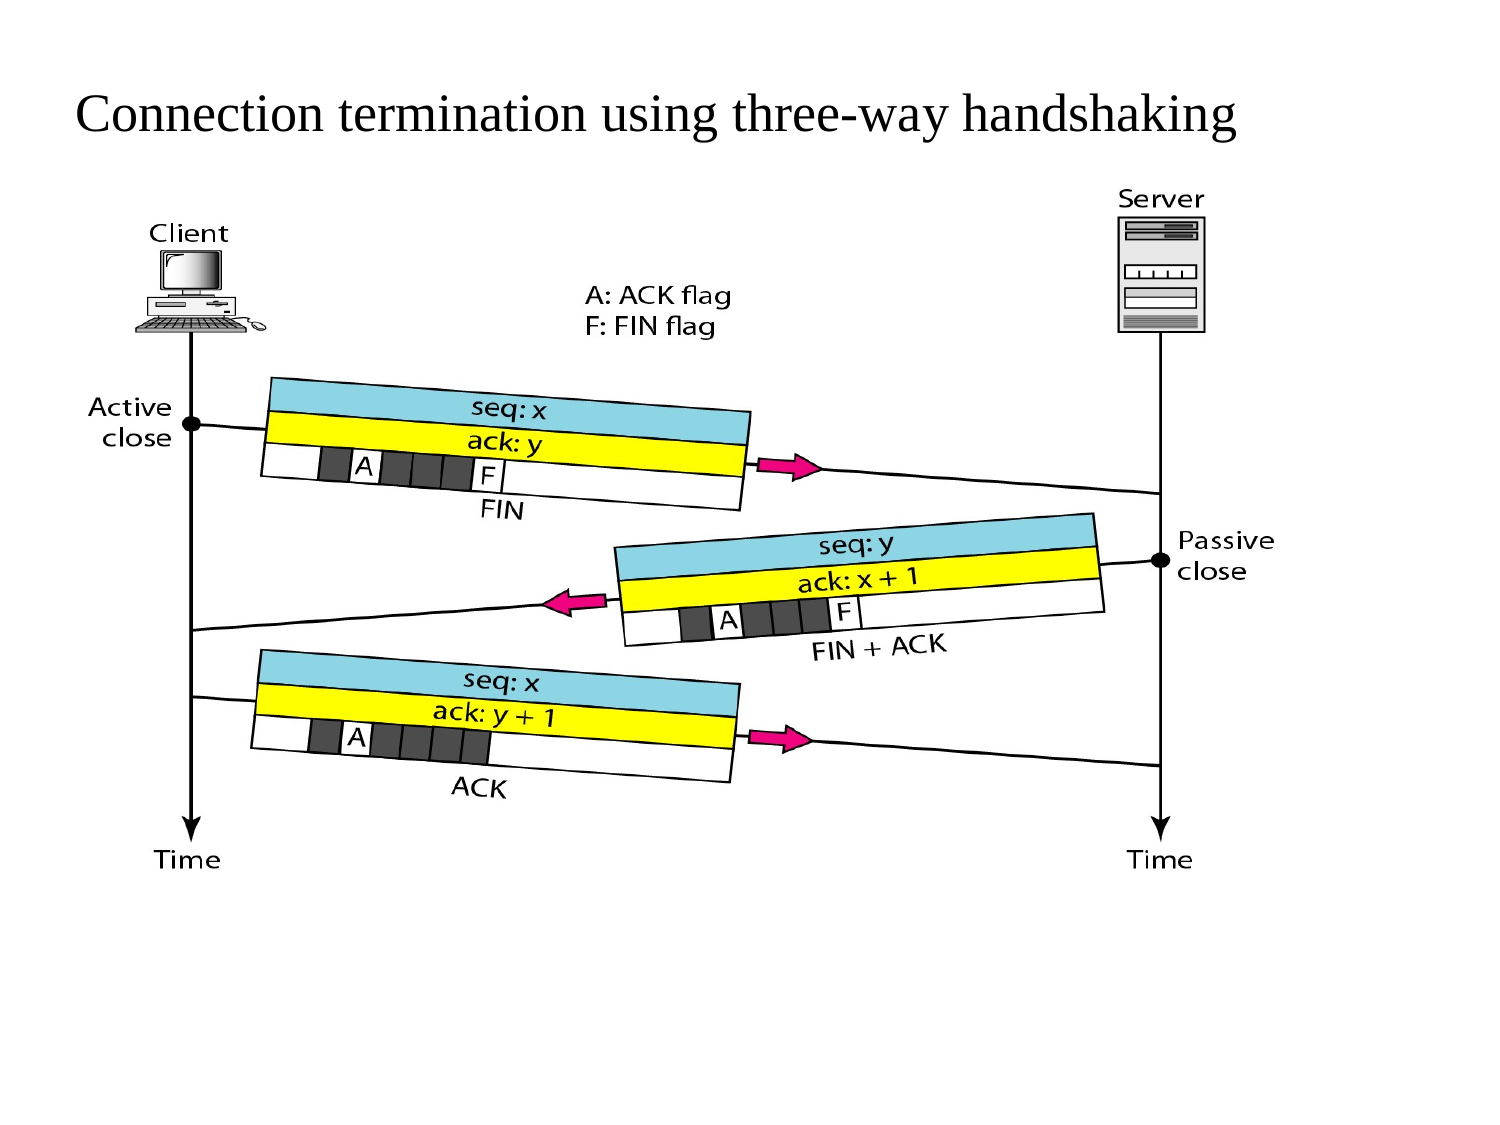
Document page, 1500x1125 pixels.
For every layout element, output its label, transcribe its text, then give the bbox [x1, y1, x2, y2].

picture [87, 185, 1276, 876]
list Connection termination using three-way handshaking [75, 75, 1425, 715]
